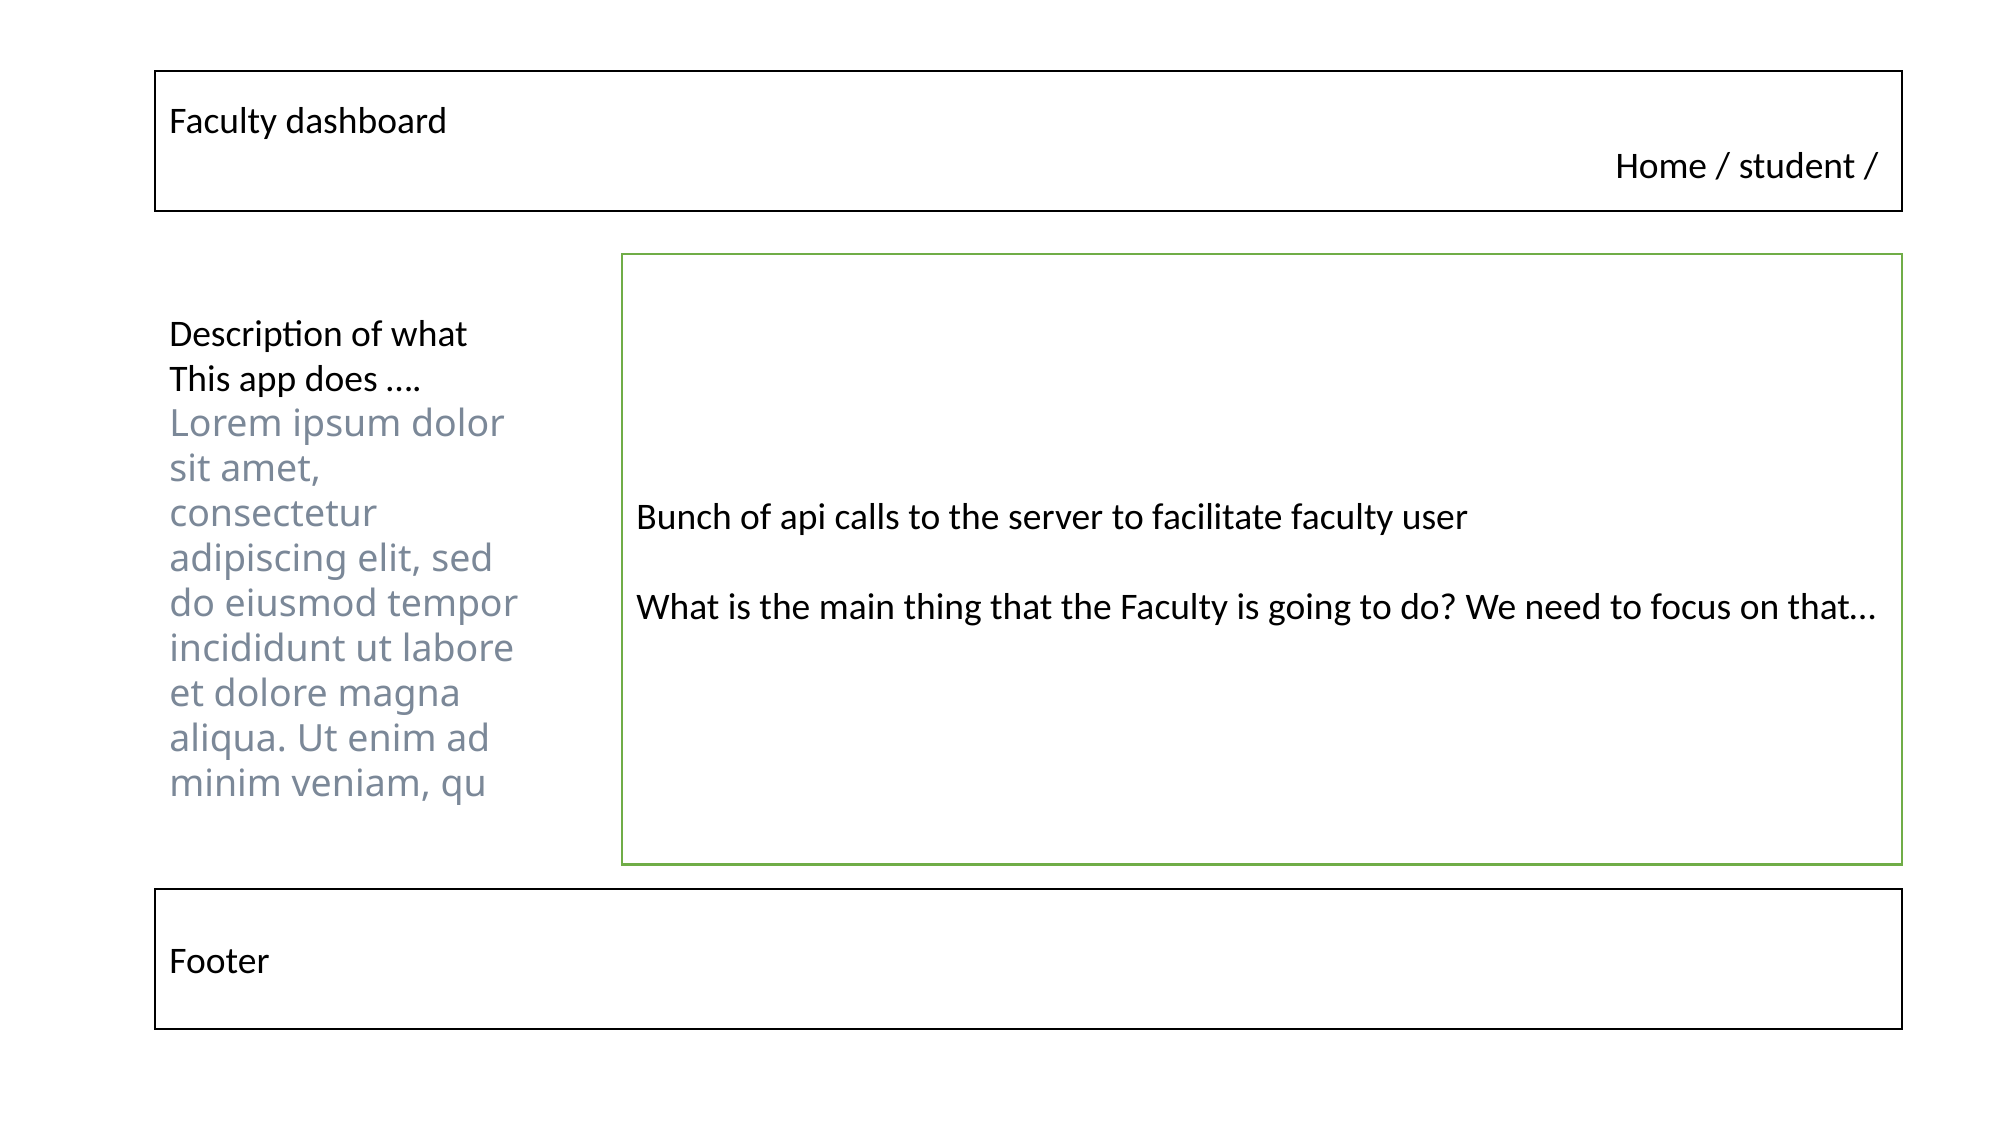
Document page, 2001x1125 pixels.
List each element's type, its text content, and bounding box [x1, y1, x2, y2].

text_box Bunch of api calls to the server to facilitate faculty user What is the main thing that the Faculty is going to do? We need to focus on that… [621, 253, 1903, 866]
text_box Footer [154, 888, 1903, 1030]
text_box Description of what This app does …. Lorem ipsum dolor sit amet, consectetur adipiscing elit, sed do eiusmod tempor incididunt ut labore et dolore magna aliqua. Ut enim ad minim veniam, qu [154, 301, 550, 857]
text_box Faculty dashboard Home / student / [154, 70, 1903, 212]
